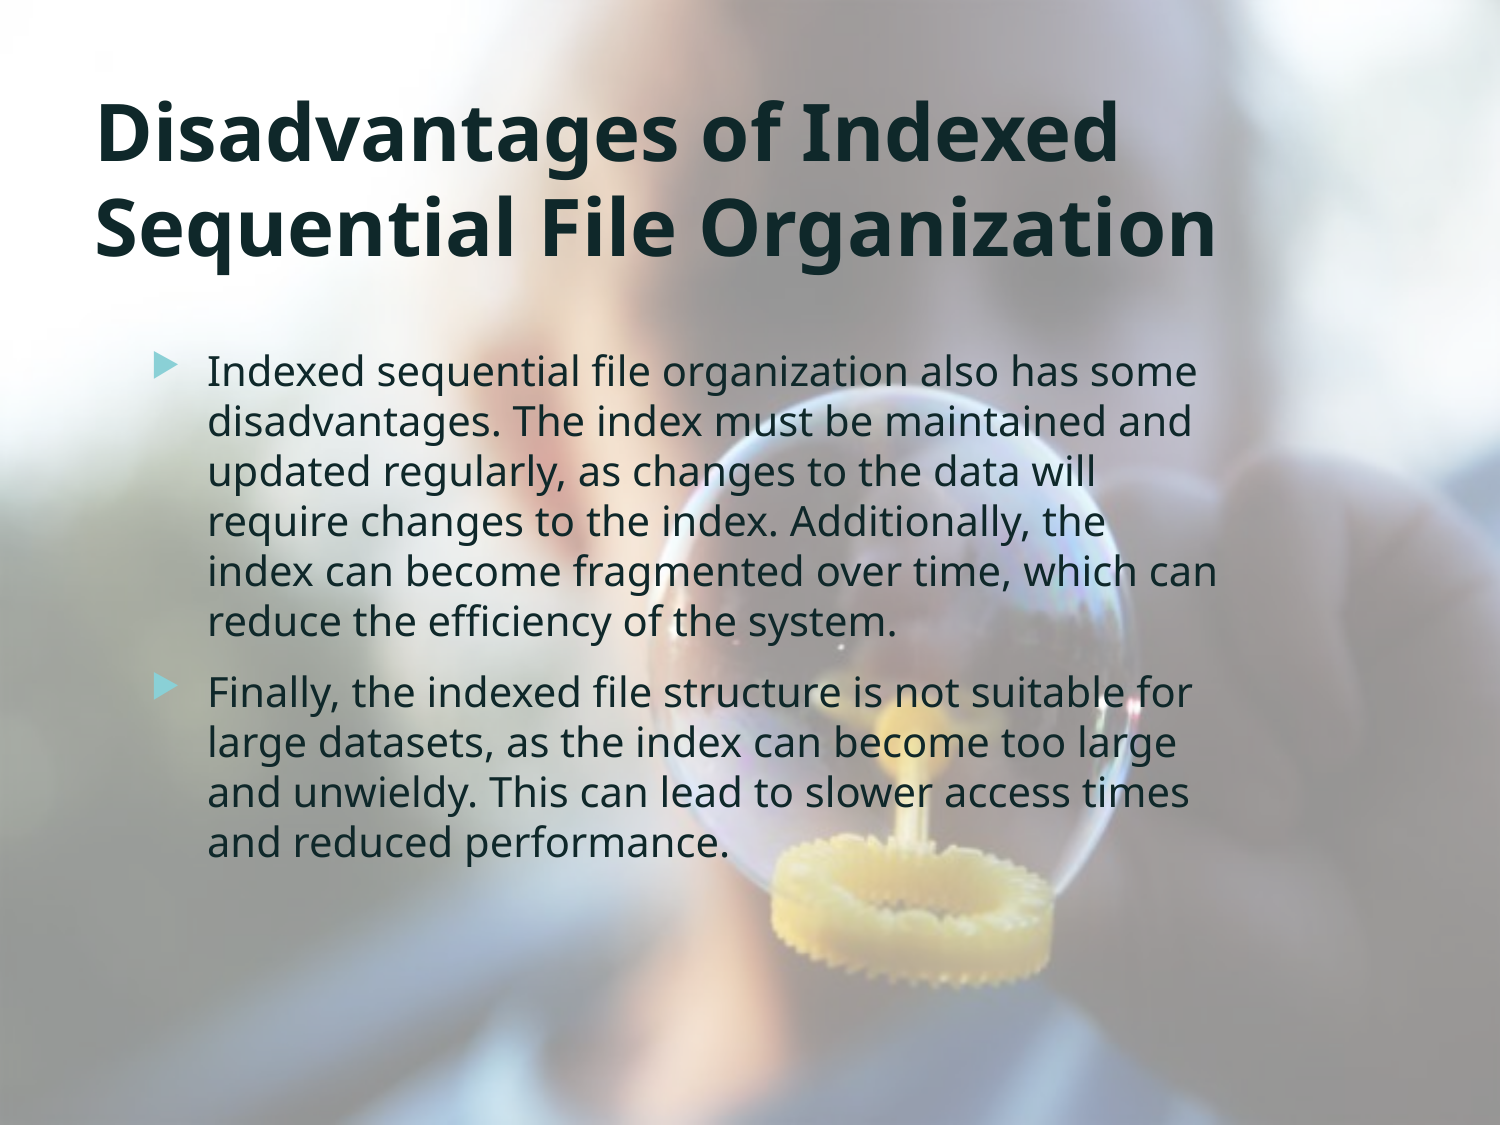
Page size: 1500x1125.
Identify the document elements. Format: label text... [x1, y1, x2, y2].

title Disadvantages of Indexed Sequential File Organization [79, 74, 1237, 304]
list Indexed sequential file organization also has some disadvantages. The index must be maintained and updated regularly, as changes to the data will require changes to the index. Additionally, the index can become fragmented over time, which can reduce the efficiency of the system. Finally, the indexed file structure is not suitable for large datasets, as the index can become too large and unwieldy. This can lead to slower access times and reduced performance. [135, 336, 1237, 1025]
